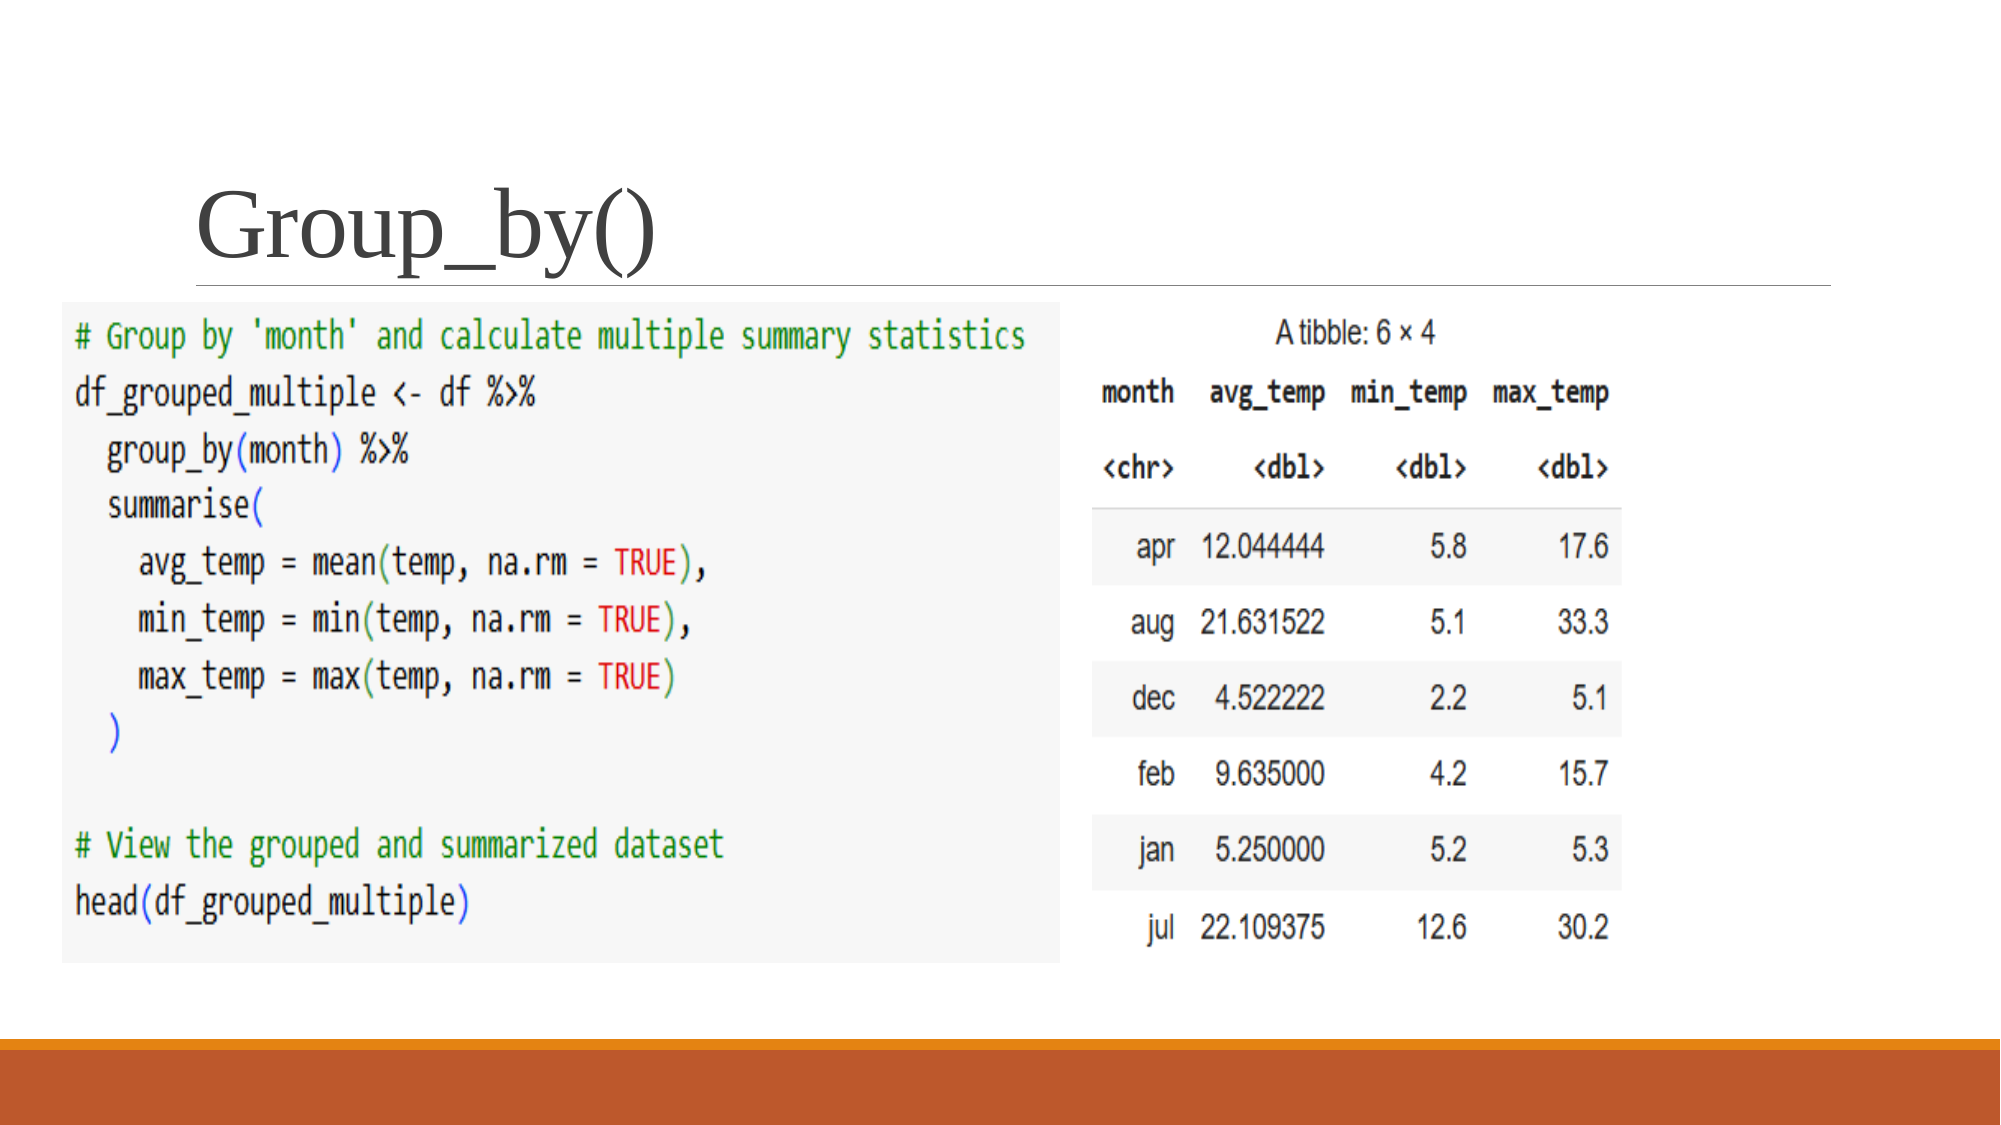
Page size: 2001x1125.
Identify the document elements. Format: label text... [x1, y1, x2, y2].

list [62, 302, 1060, 964]
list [1092, 302, 1664, 988]
title Group_by() [180, 47, 1830, 285]
